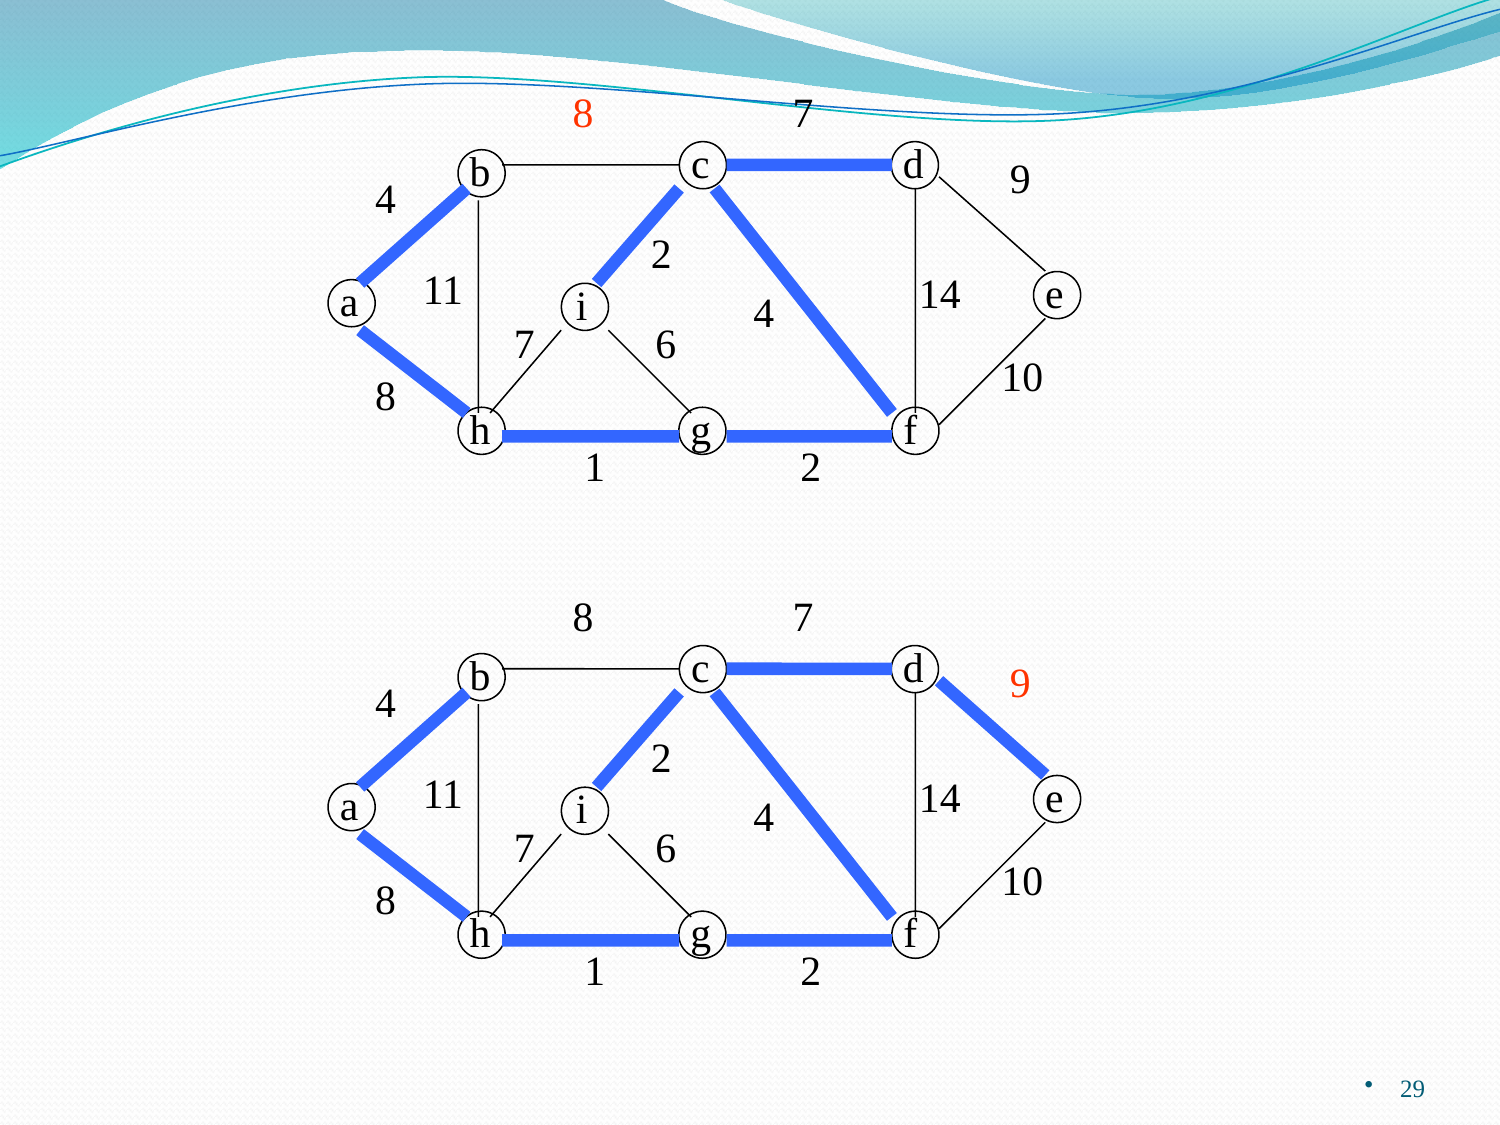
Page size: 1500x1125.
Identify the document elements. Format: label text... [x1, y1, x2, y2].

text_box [324, 77, 1081, 499]
slide_number 29 [1299, 1042, 1425, 1103]
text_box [324, 581, 1081, 1003]
